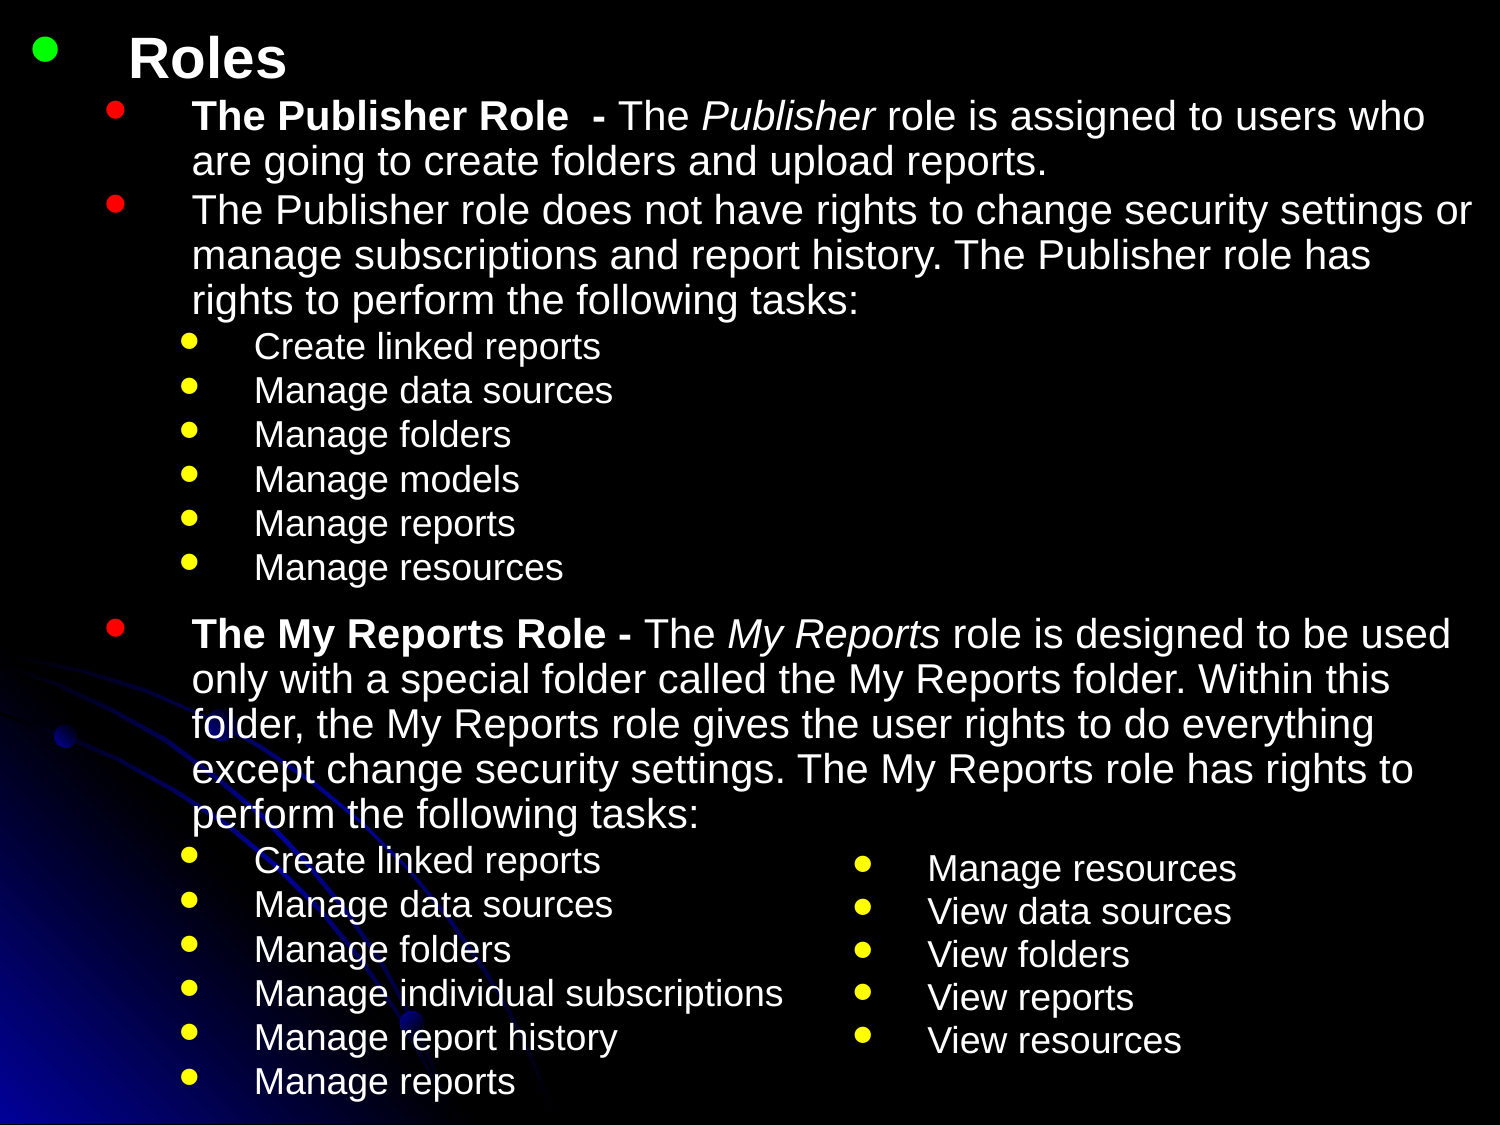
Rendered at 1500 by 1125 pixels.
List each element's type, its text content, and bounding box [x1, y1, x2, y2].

text_box Manage resources View data sources View folders View reports View resources [687, 842, 1263, 1097]
list Roles The Publisher Role - The Publisher role is assigned to users who are going to create folders and upload reports. The Publisher role does not have rights to change security settings or manage subscriptions and report history. The Publisher role has rights to perform the following tasks: Create linked reports Manage data sources Manage folders Manage models Manage reports Manage resources The My Reports Role - The My Reports role is designed to be used only with a special folder called the My Reports folder. Within this folder, the My Reports role gives the user rights to do everything except change security settings. The My Reports role has rights to perform the following tasks: Create linked reports Manage data sources Manage folders Manage individual subscriptions Manage report history Manage reports [13, 12, 1490, 1125]
